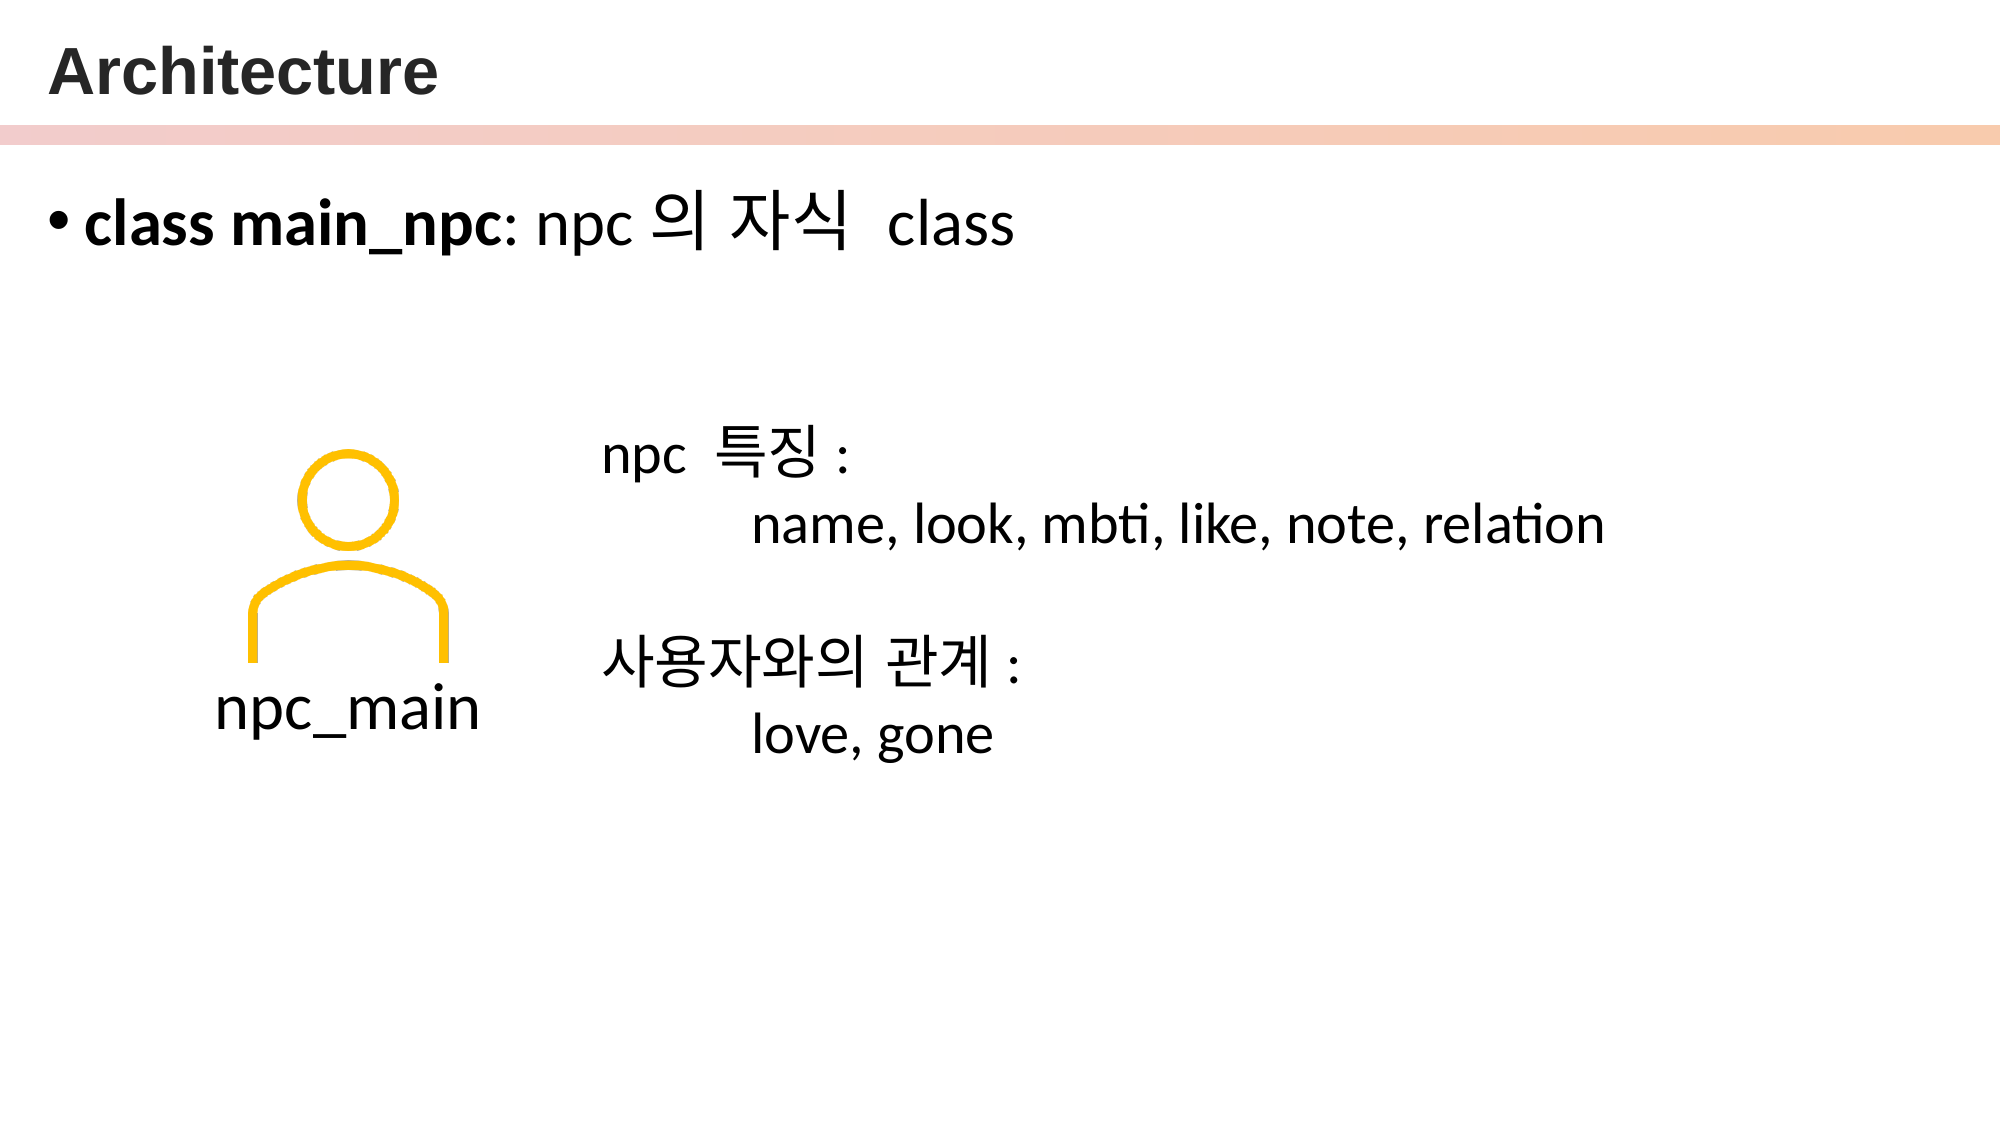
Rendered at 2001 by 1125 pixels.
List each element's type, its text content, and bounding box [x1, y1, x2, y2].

title Architecture [32, 24, 1964, 121]
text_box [196, 407, 500, 752]
list class main_npc: npc의 자식 class [32, 180, 1964, 988]
text_box npc 특징: name, look, mbti, like, note, relation 사용자와의 관계: love, gone [586, 407, 1926, 773]
